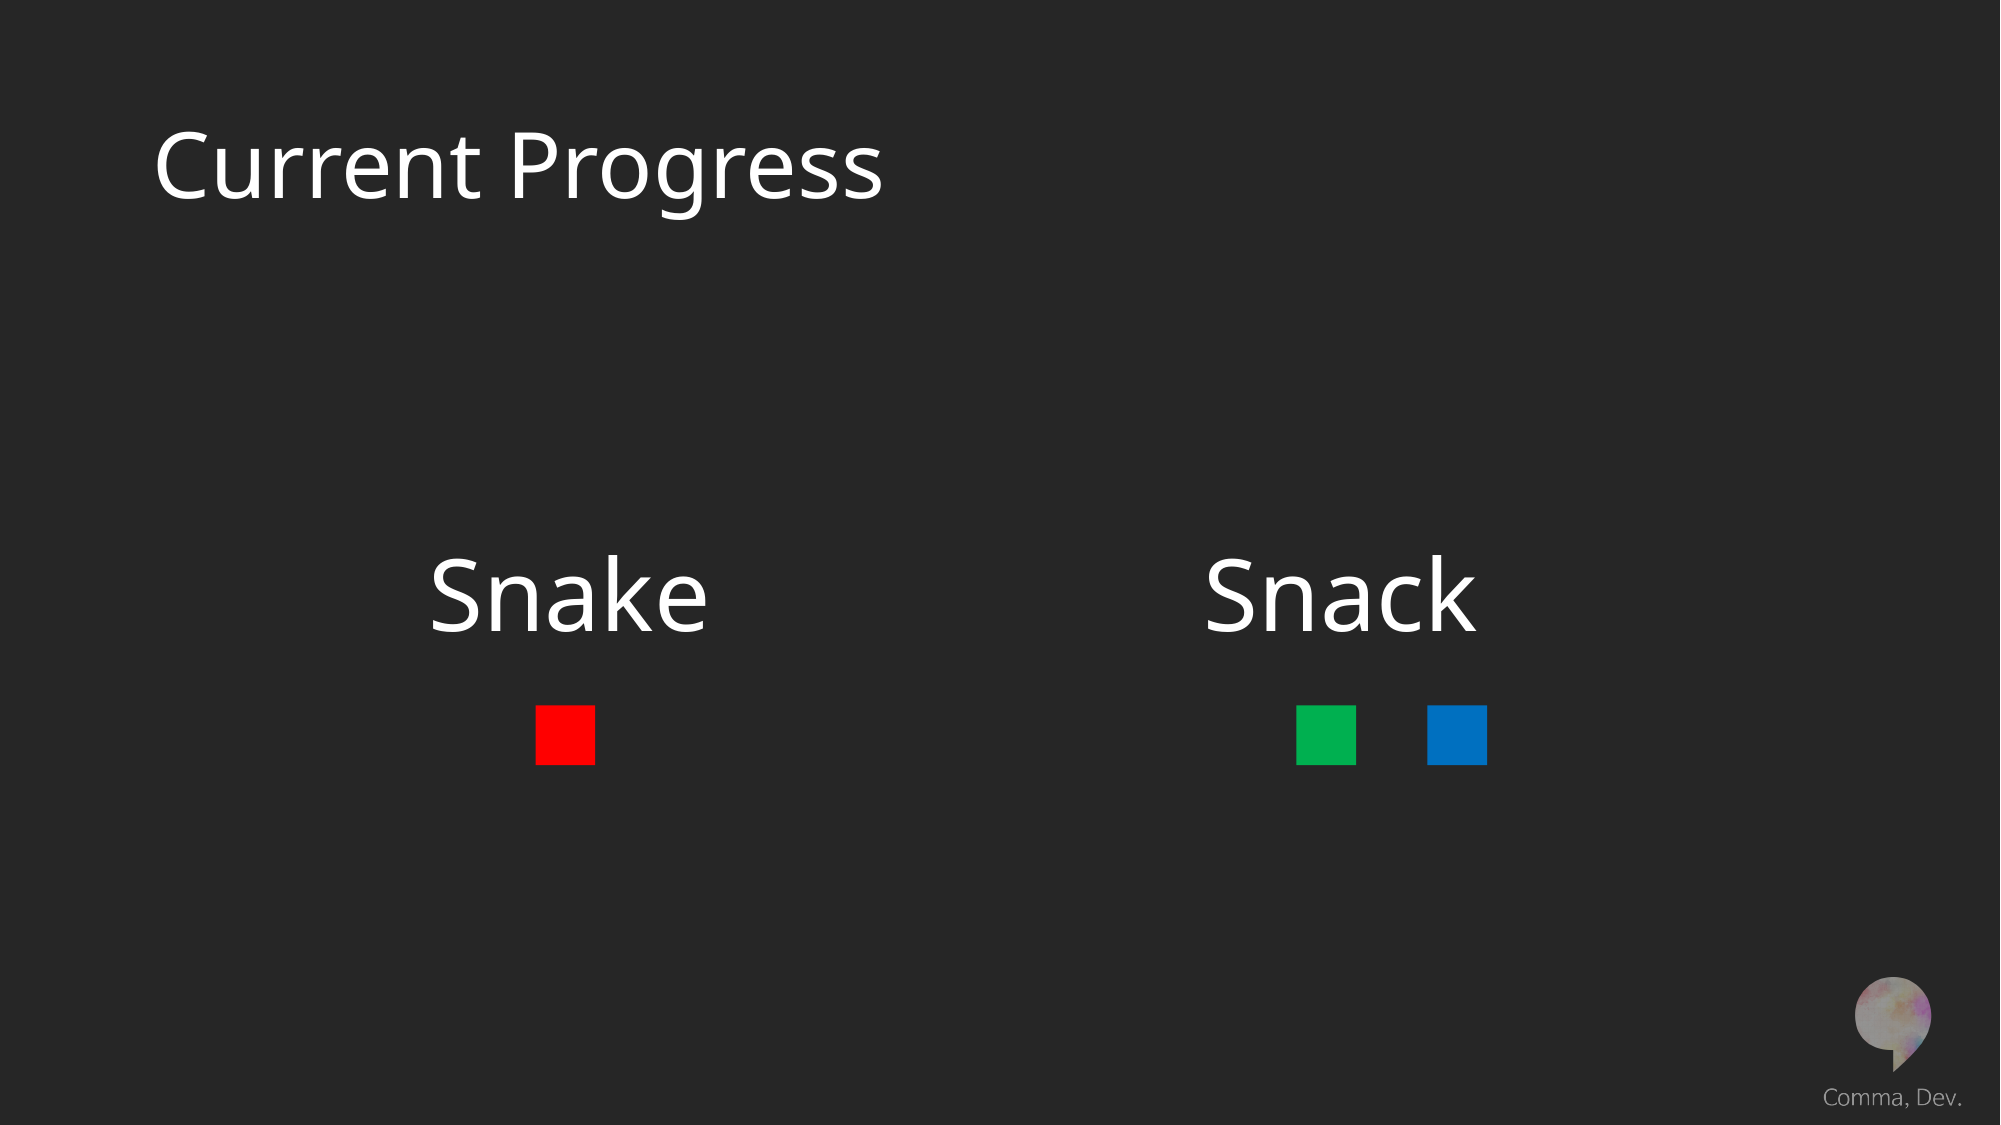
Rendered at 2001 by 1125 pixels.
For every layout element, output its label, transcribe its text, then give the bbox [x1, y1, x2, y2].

text_box [1295, 704, 1357, 766]
title Current Progress [137, 59, 1863, 278]
picture [1783, 949, 2000, 1122]
text_box Snake Snack [413, 524, 1572, 1125]
text_box [534, 704, 596, 766]
text_box [1426, 704, 1488, 766]
